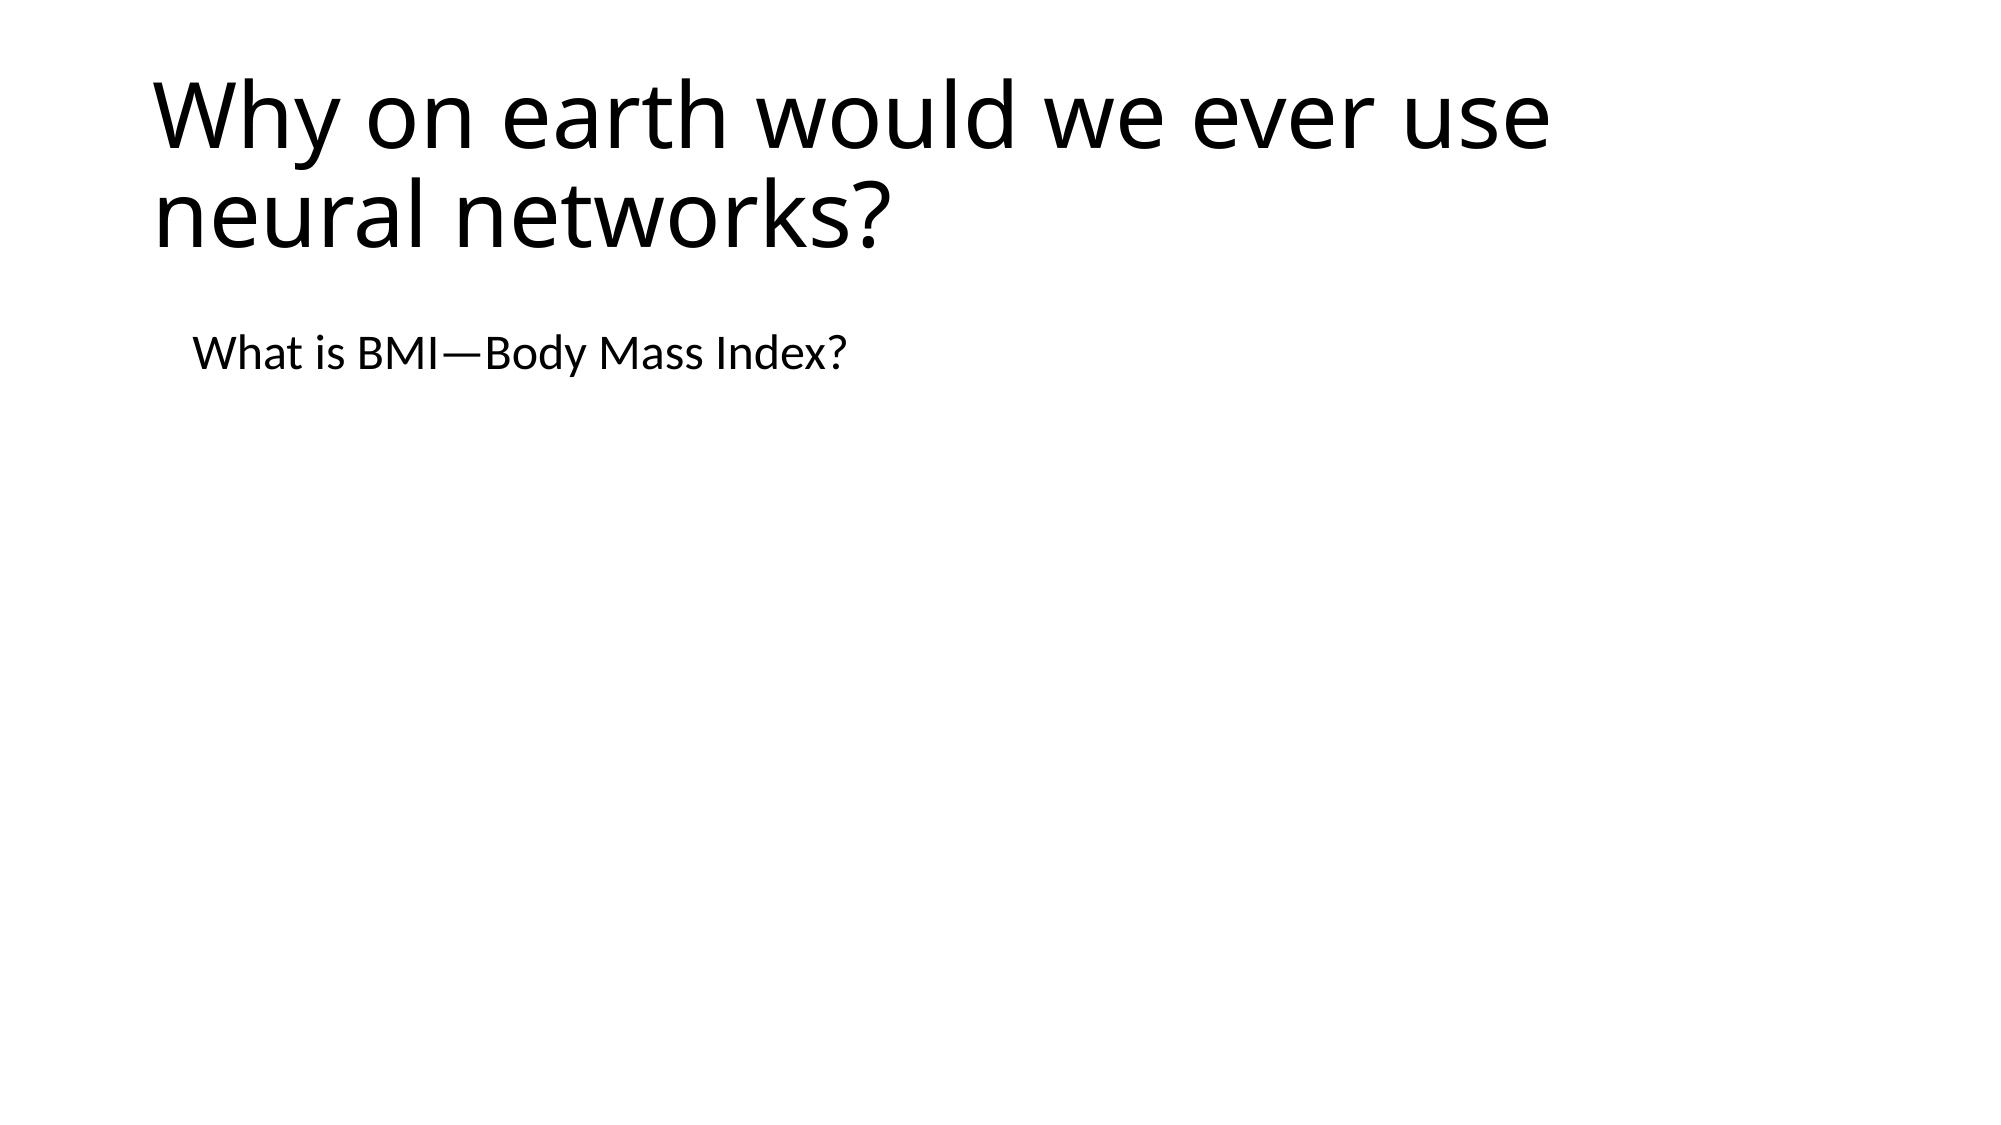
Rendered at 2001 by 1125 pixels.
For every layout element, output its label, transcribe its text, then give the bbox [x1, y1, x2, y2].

text_box What is BMI—Body Mass Index? [177, 312, 1823, 388]
title Why on earth would we ever use neural networks? [137, 59, 1863, 278]
